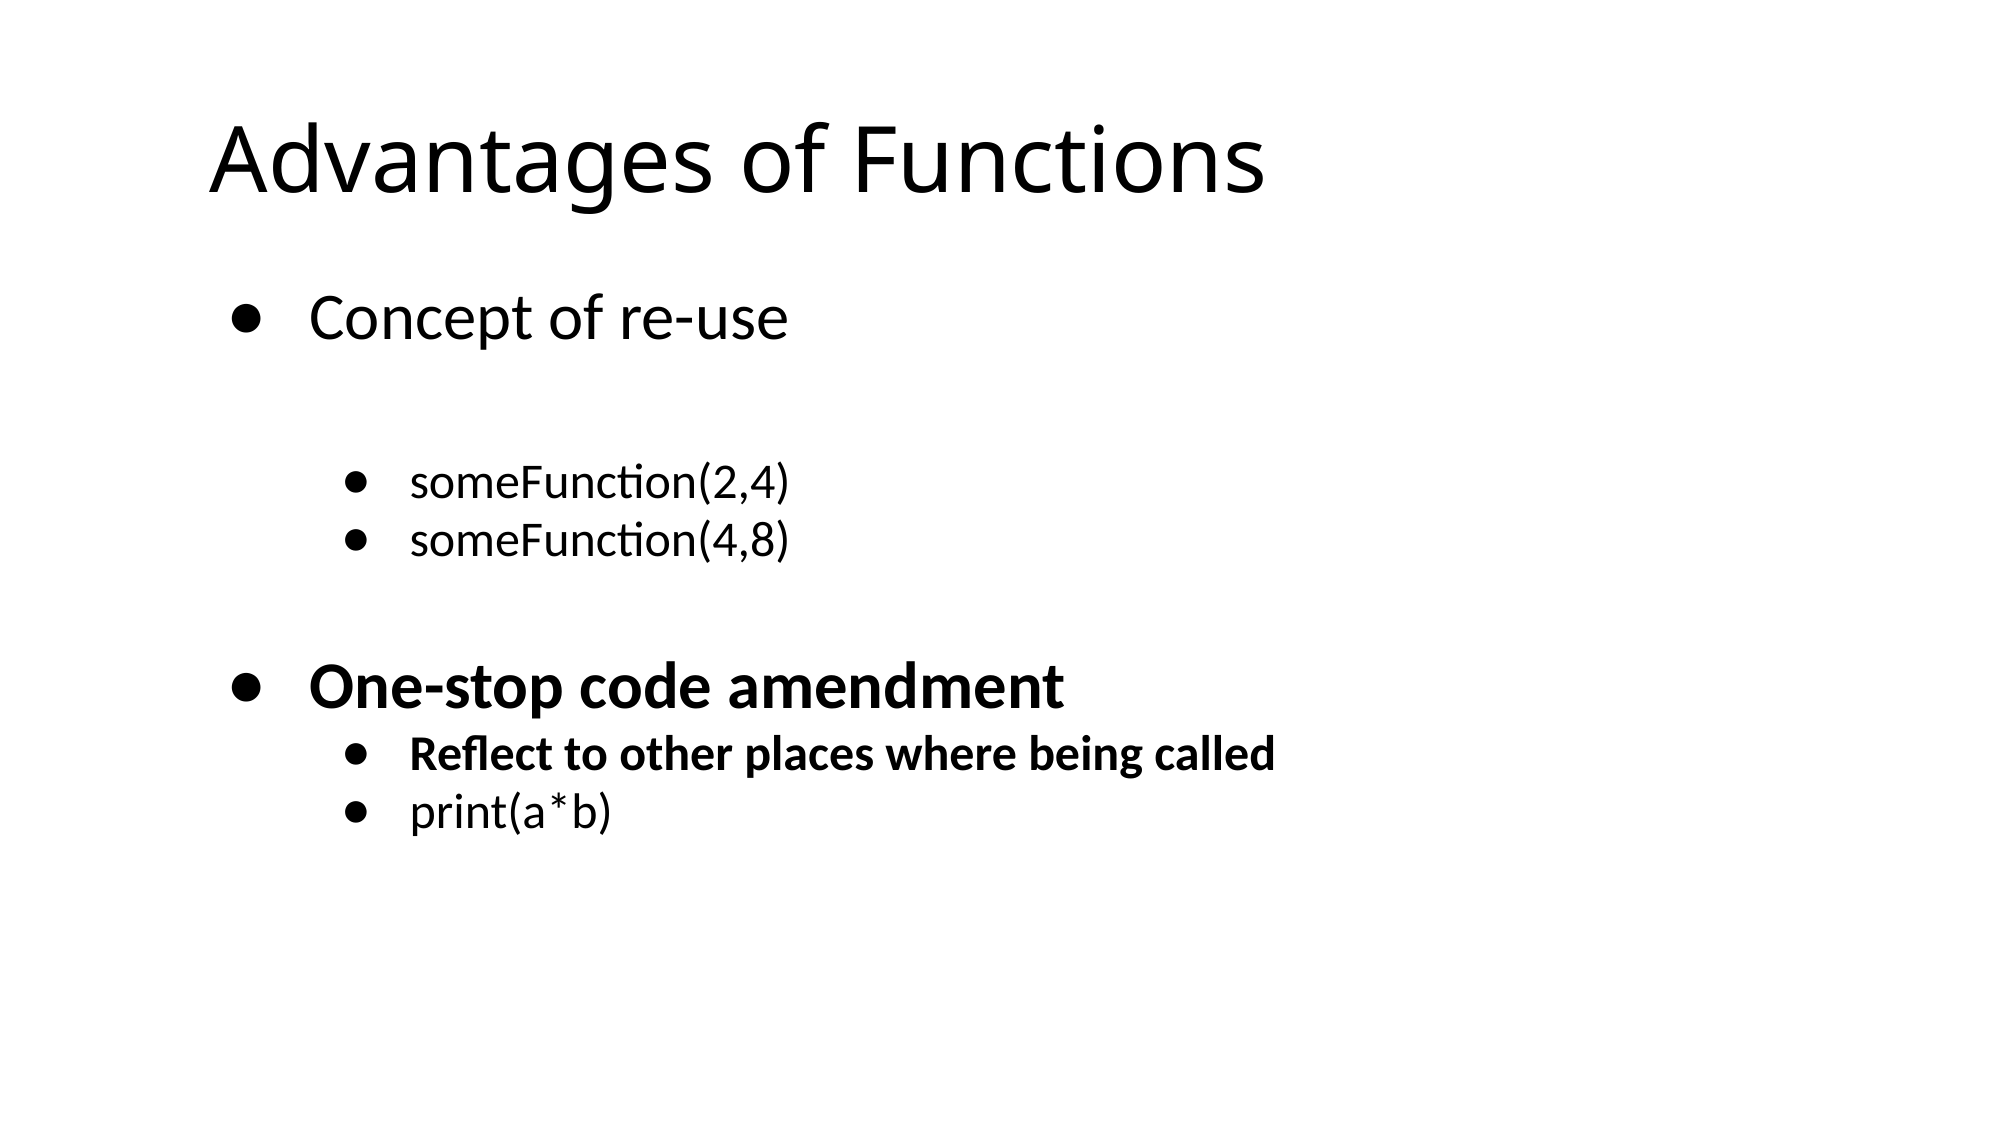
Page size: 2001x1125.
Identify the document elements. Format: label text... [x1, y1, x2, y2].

list Concept of re-use someFunction(2,4) someFunction(4,8) One-stop code amendment Reflect to other places where being called print(a*b) [189, 262, 1829, 1038]
title Advantages of Functions [189, 45, 1829, 233]
